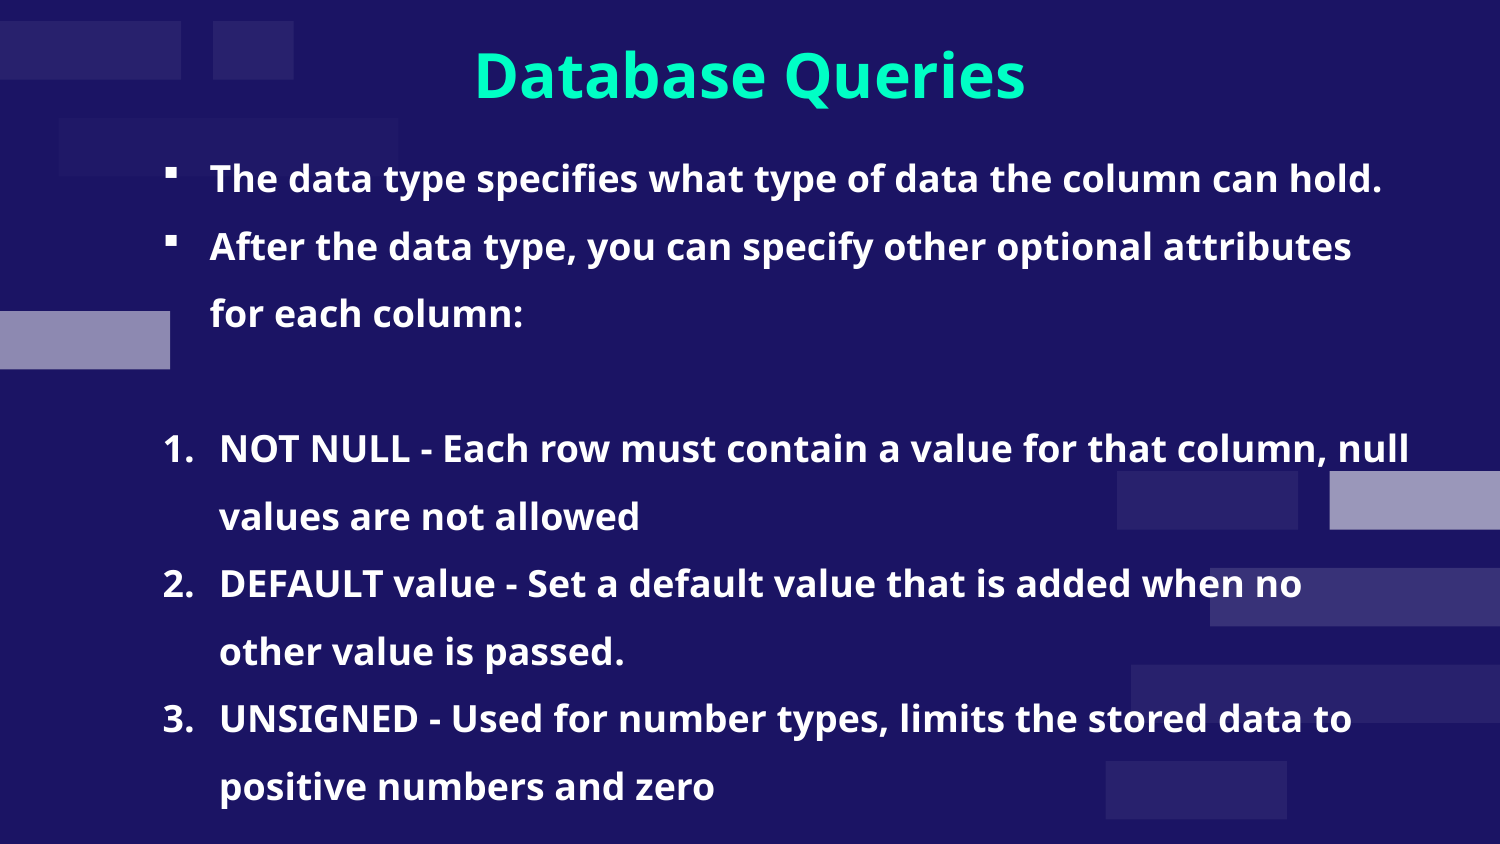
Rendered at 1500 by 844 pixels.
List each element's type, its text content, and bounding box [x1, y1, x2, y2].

subtitle The data type specifies what type of data the column can hold. After the data type, you can specify other optional attributes for each column: NOT NULL - Each row must contain a value for that column, null values are not allowed DEFAULT value - Set a default value that is added when no other value is passed. UNSIGNED - Used for number types, limits the stored data to positive numbers and zero [147, 117, 1428, 820]
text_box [1105, 470, 1500, 820]
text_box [0, 20, 399, 370]
title Database Queries [399, 21, 1291, 131]
